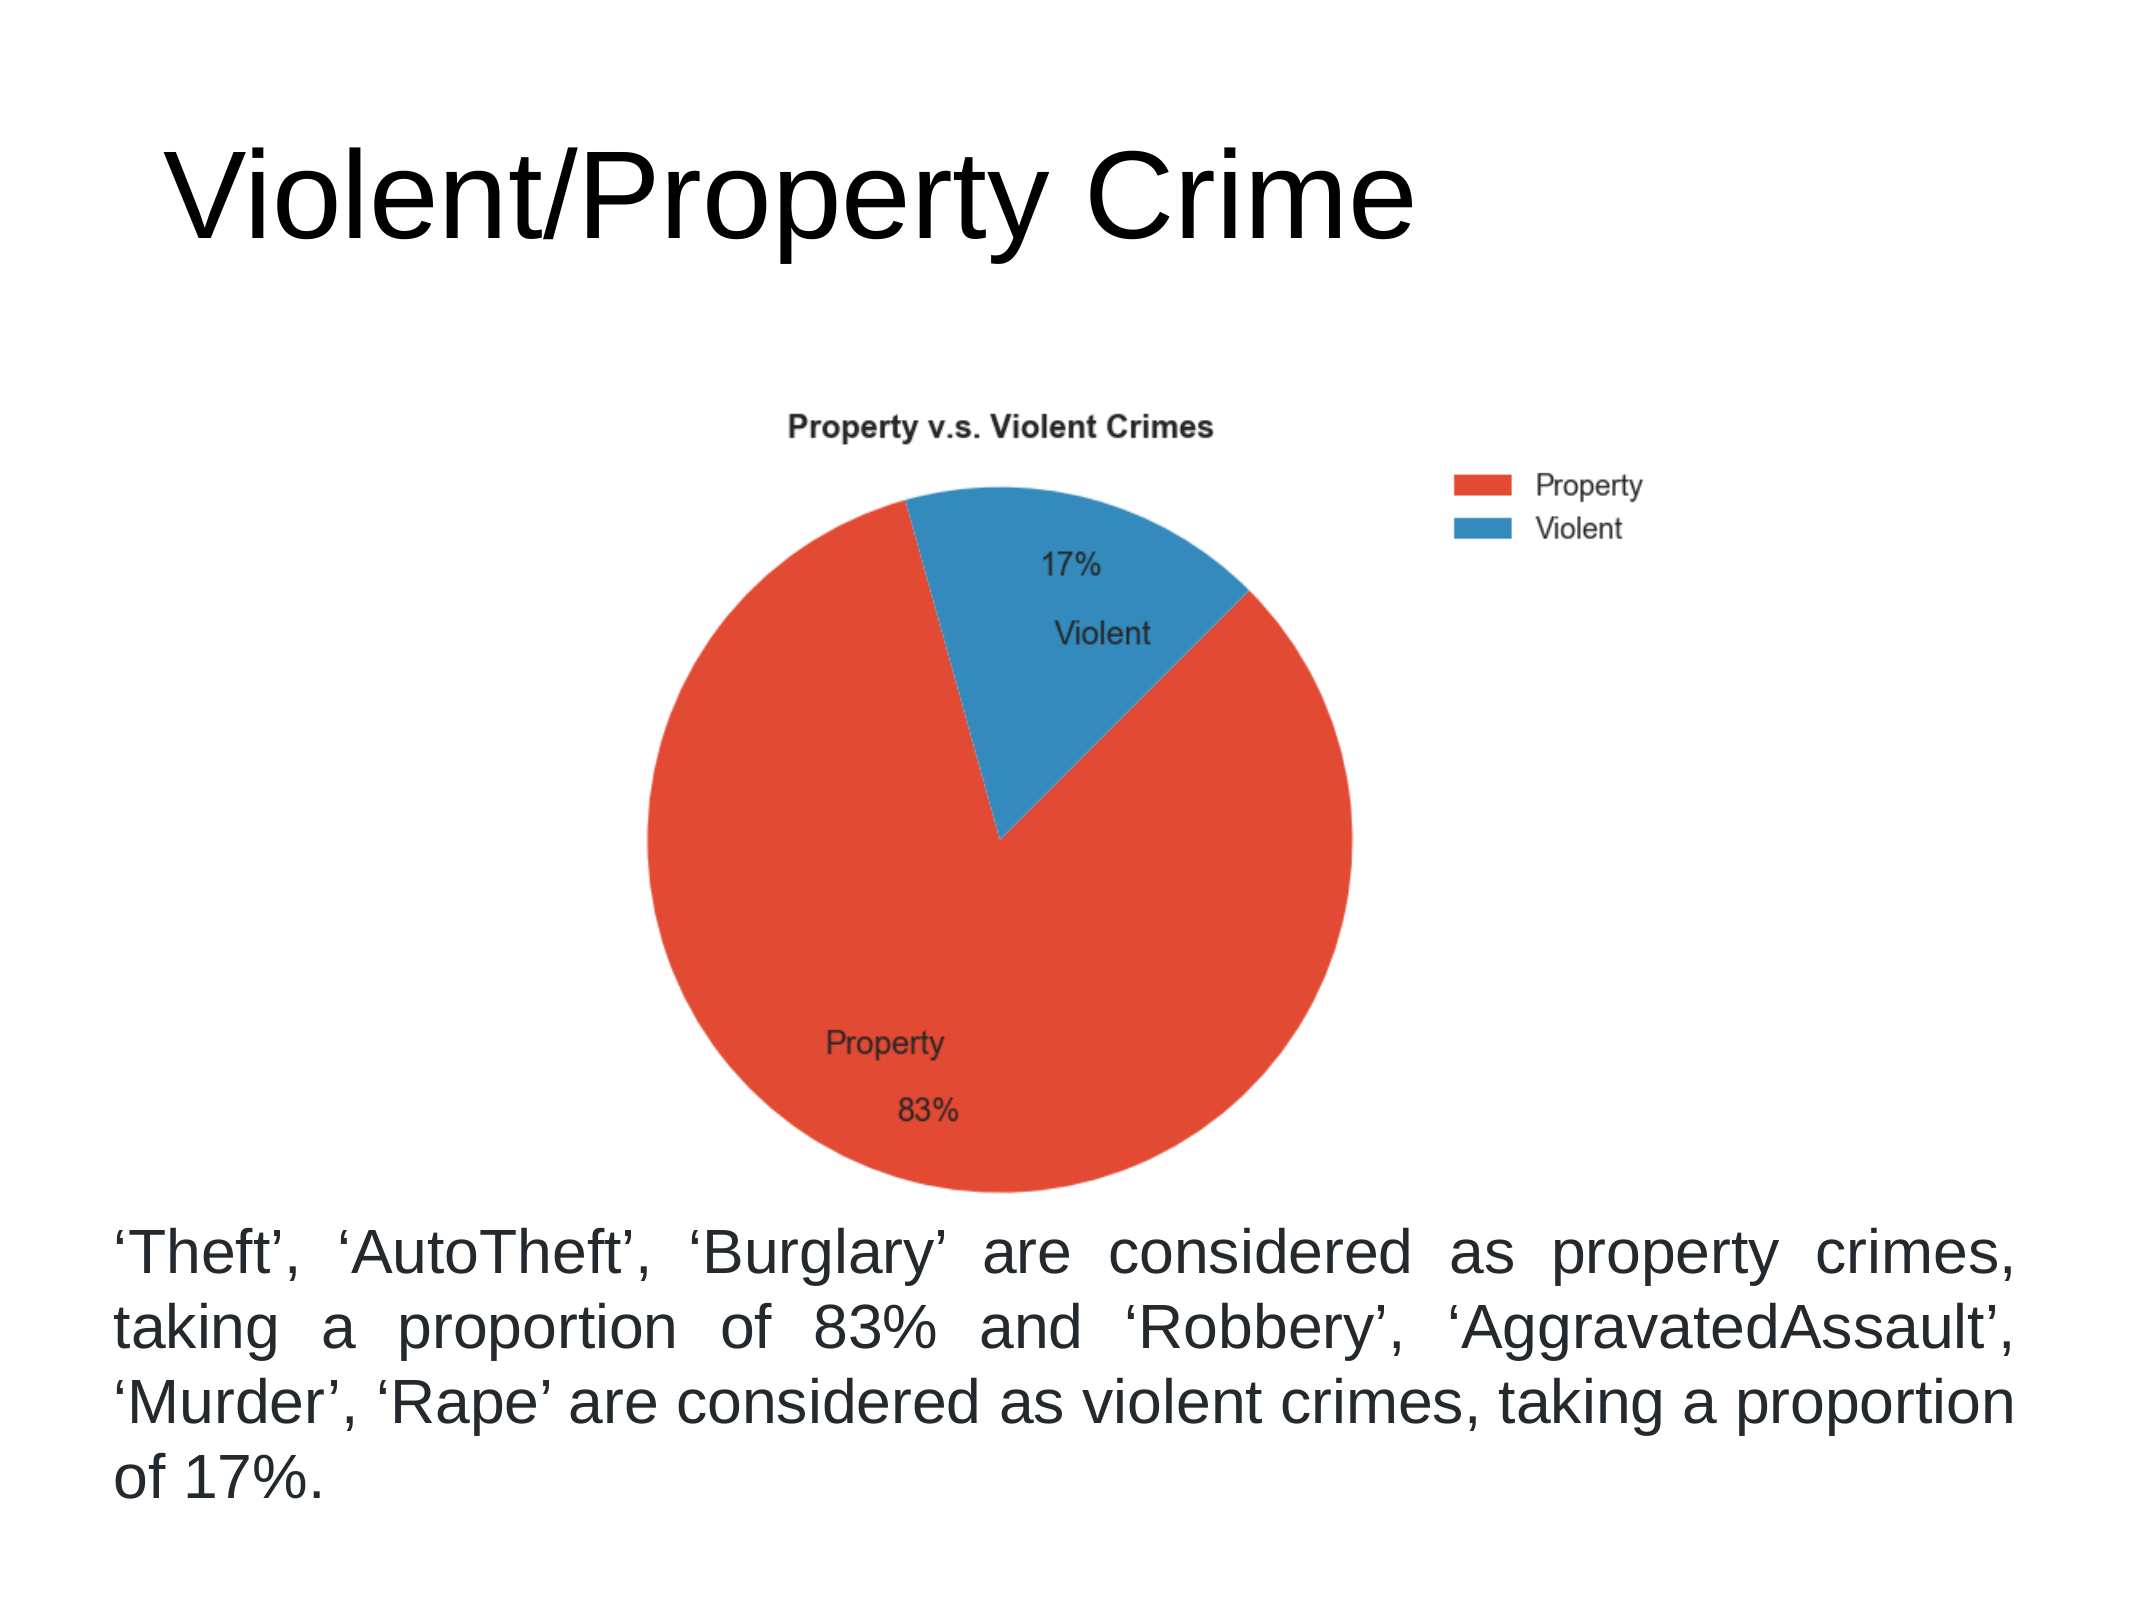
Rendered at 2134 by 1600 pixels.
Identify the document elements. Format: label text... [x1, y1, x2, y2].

text_box Violent/Property Crime [155, 104, 1614, 278]
text_box ‘Theft’, ‘AutoTheft’, ‘Burglary’ are considered as property crimes, taking a proportion of 83% and ‘Robbery’, ‘AggravatedAssault’, ‘Murder’, ‘Rape’ are considered as violent crimes, taking a proportion of 17%. [105, 1202, 2028, 1520]
picture [116, 323, 1843, 1360]
